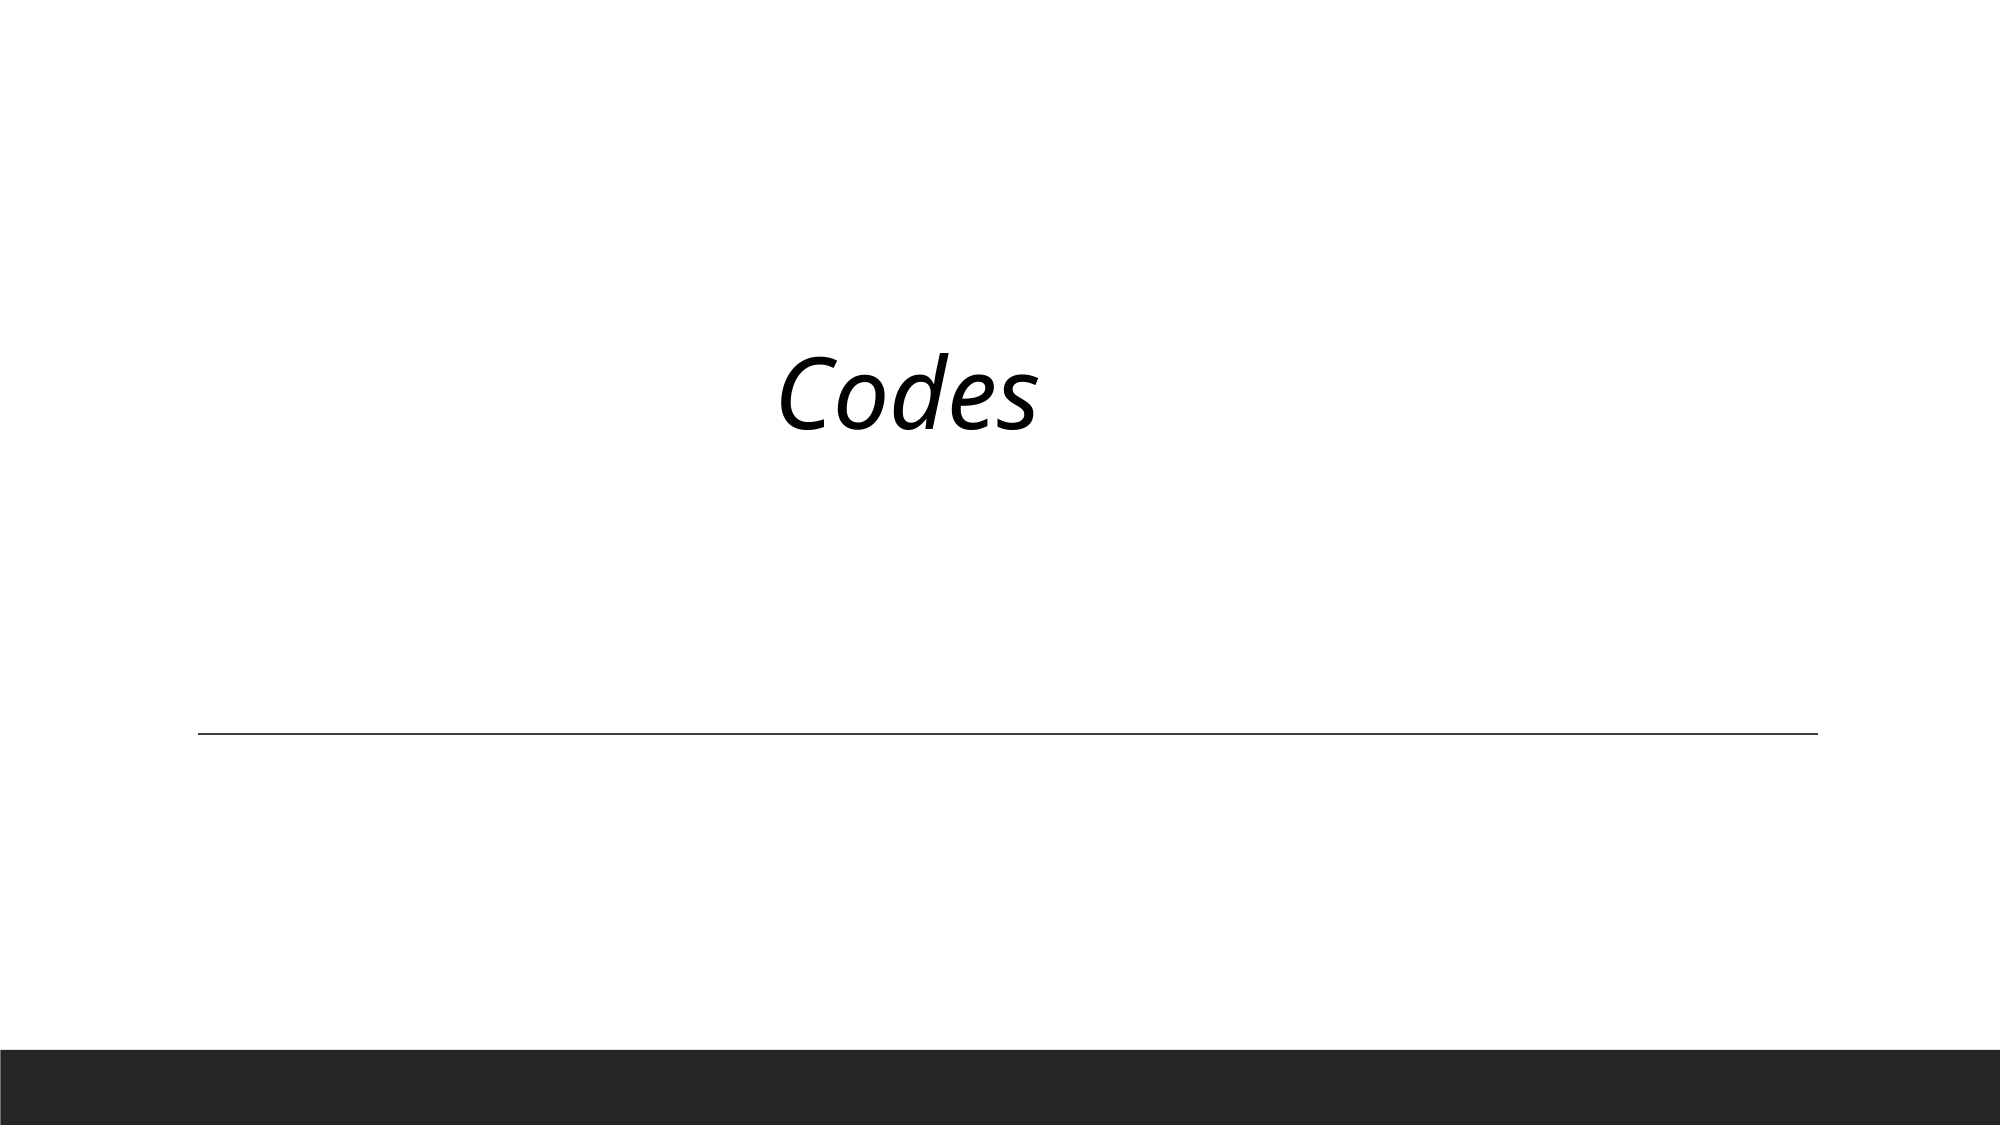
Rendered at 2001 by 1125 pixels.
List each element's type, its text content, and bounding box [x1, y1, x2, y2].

text_box Codes [489, 322, 1327, 457]
title Q&A [180, 124, 1830, 763]
